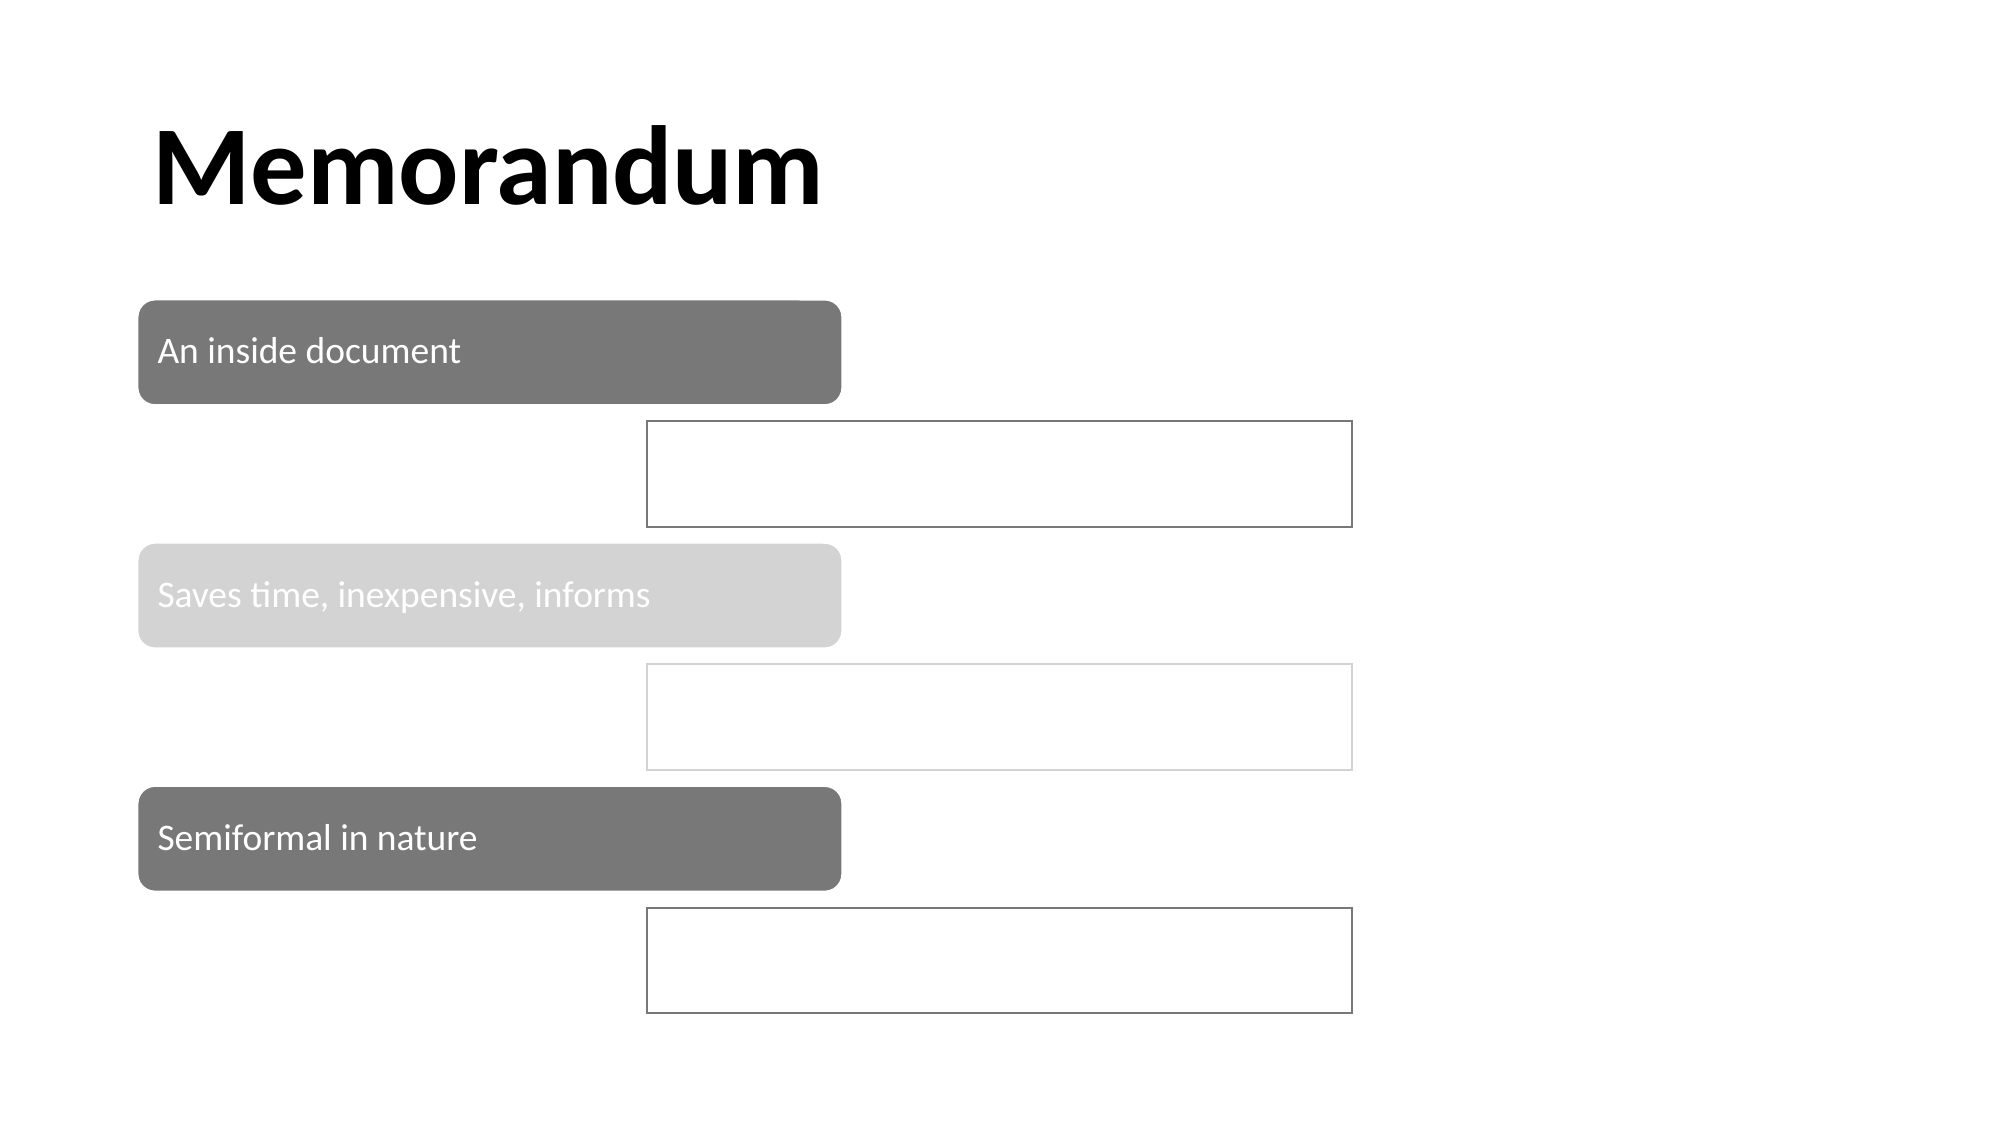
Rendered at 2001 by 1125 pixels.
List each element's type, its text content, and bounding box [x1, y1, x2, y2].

title Memorandum [137, 59, 1863, 278]
text_box Semiformal in nature [137, 785, 843, 892]
text_box An inside document [137, 299, 843, 406]
text_box [647, 664, 1353, 771]
text_box [647, 907, 1353, 1014]
text_box [647, 421, 1353, 527]
text_box Saves time, inexpensive, informs [137, 542, 843, 649]
